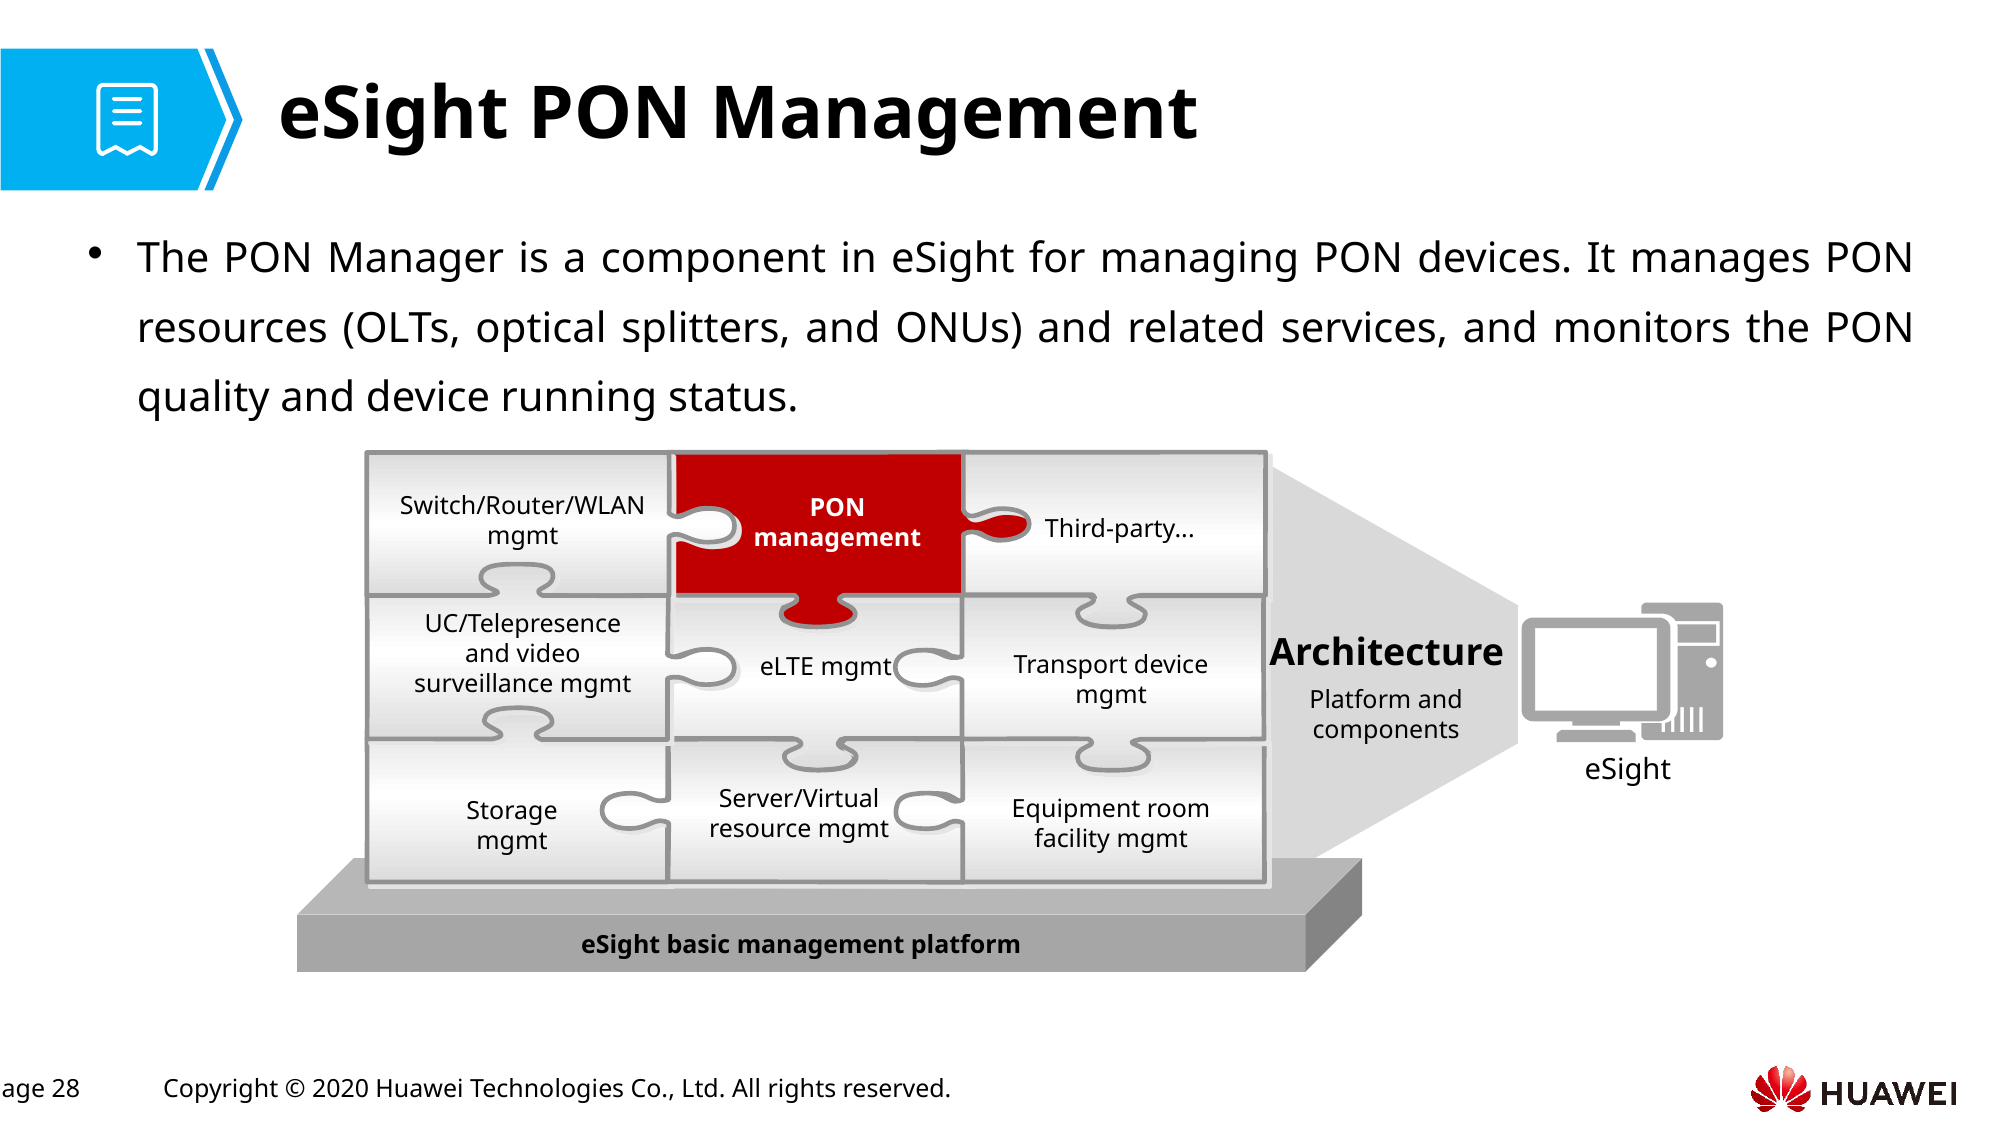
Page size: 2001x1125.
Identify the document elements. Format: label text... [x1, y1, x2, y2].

picture [1751, 1066, 1956, 1112]
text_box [297, 451, 1724, 972]
list The PON Manager is a component in eSight for managing PON devices. It manages PON resources (OLTs, optical splitters, and ONUs) and related services, and monitors the PON quality and device running status. [73, 203, 1930, 972]
title eSight PON Management [261, 67, 1875, 173]
